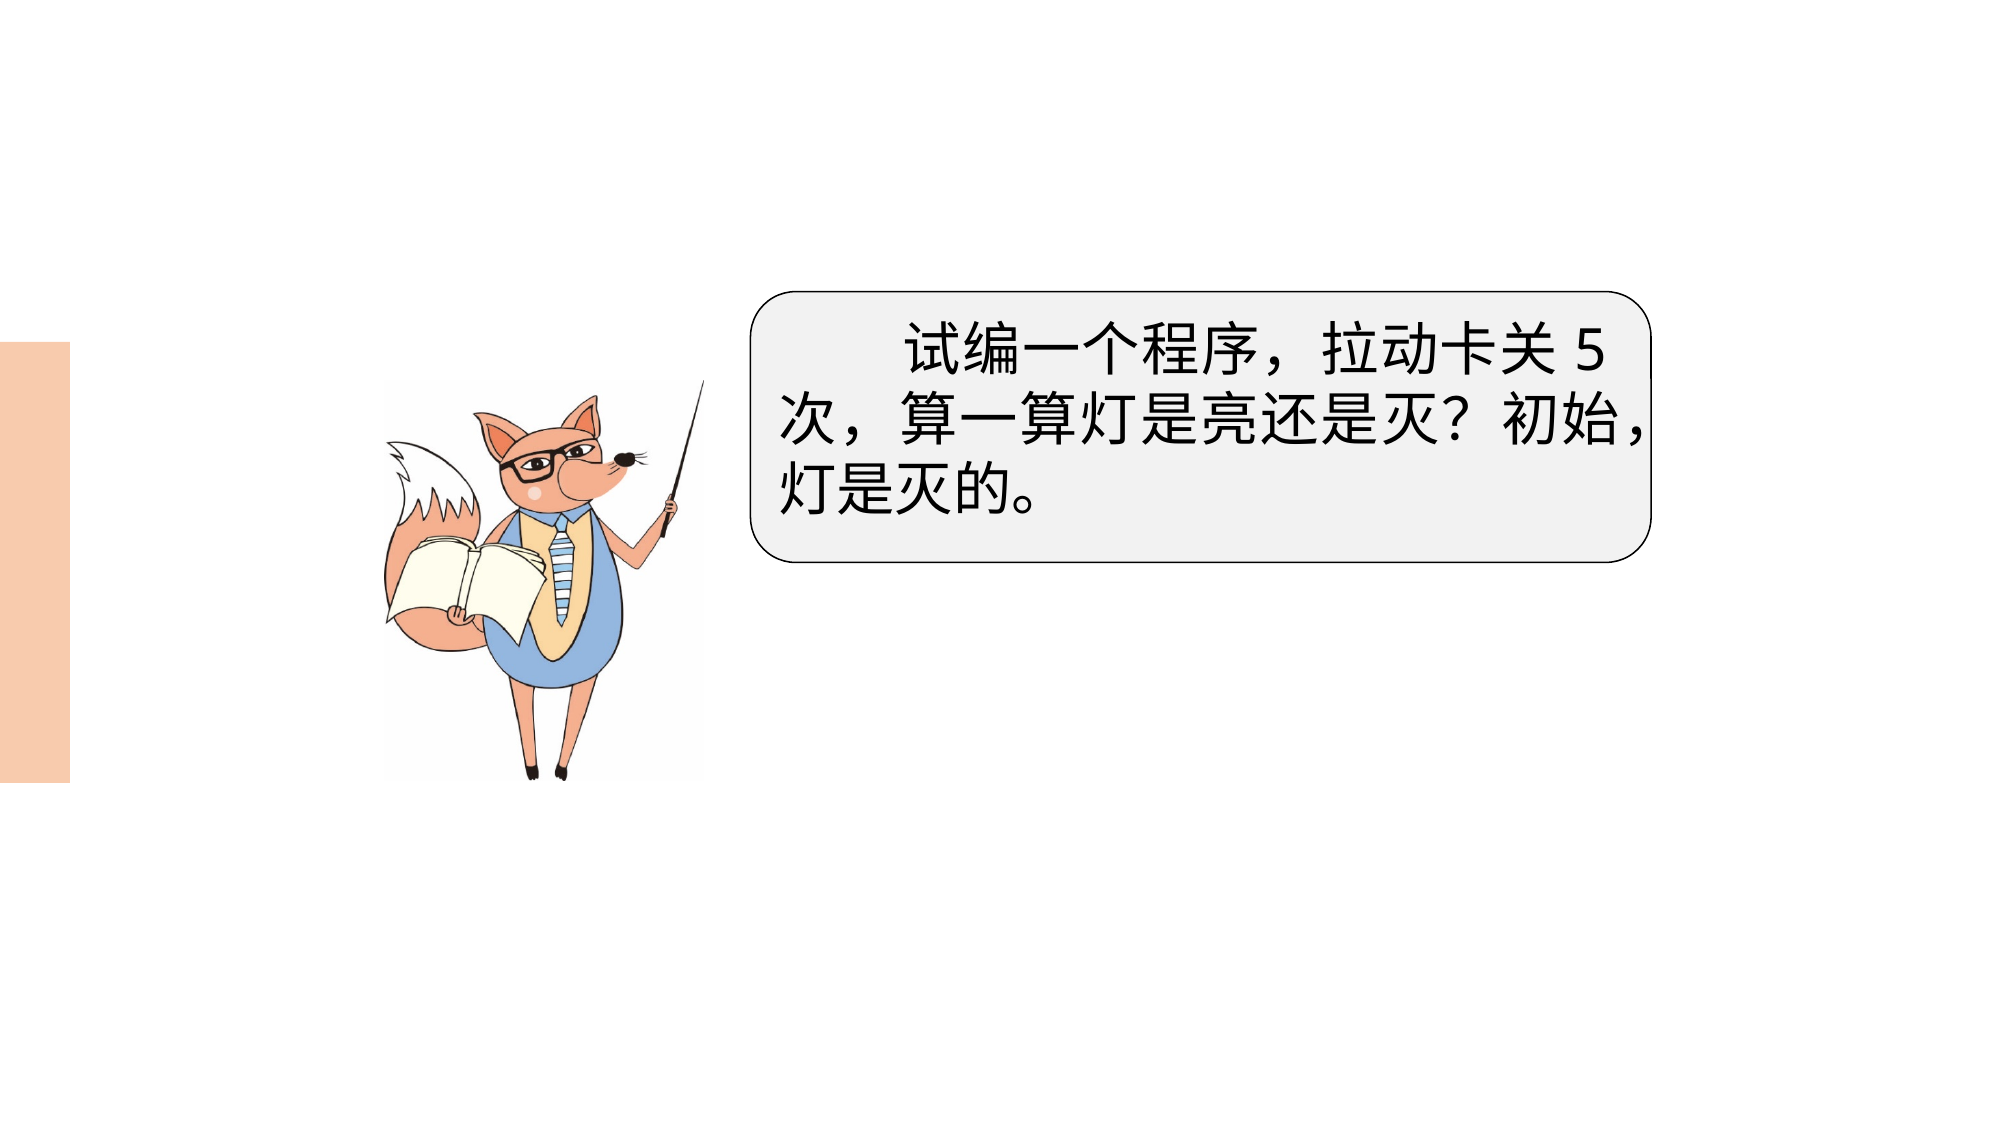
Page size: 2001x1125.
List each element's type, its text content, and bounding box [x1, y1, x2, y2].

text_box 试编一个程序，拉动卡关5次，算一算灯是亮还是灭？初始，灯是灭的。 [750, 291, 1652, 563]
picture [384, 380, 704, 781]
